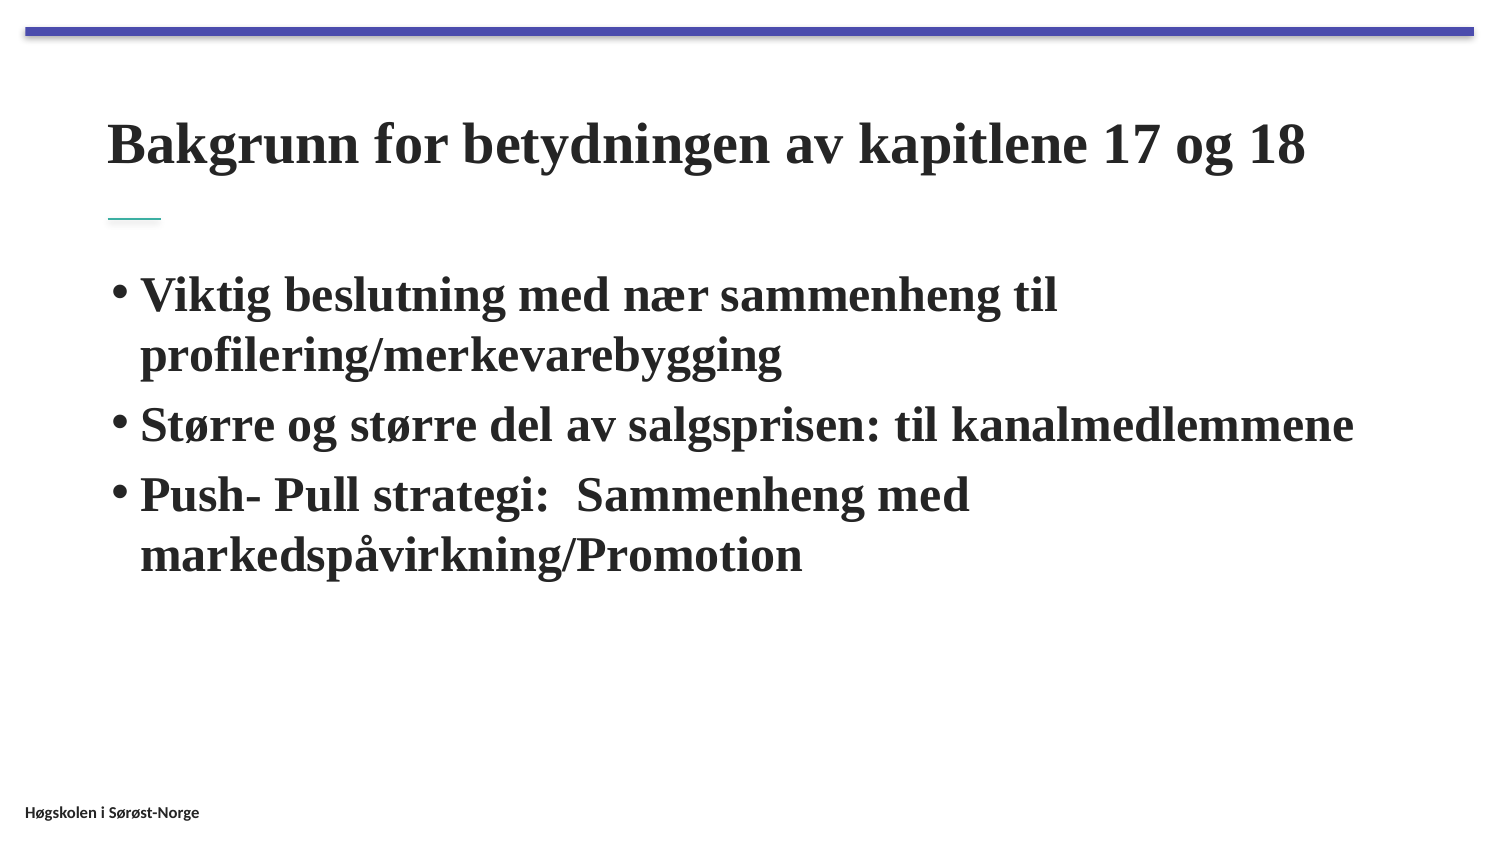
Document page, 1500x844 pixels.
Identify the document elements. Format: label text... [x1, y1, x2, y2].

title Bakgrunn for betydningen av kapitlene 17 og 18 [107, 70, 1414, 211]
list Viktig beslutning med nær sammenheng til profilering/merkevarebygging Større og større del av salgsprisen: til kanalmedlemmene Push- Pull strategi: Sammenheng med markedspåvirkning/Promotion [96, 261, 1414, 730]
